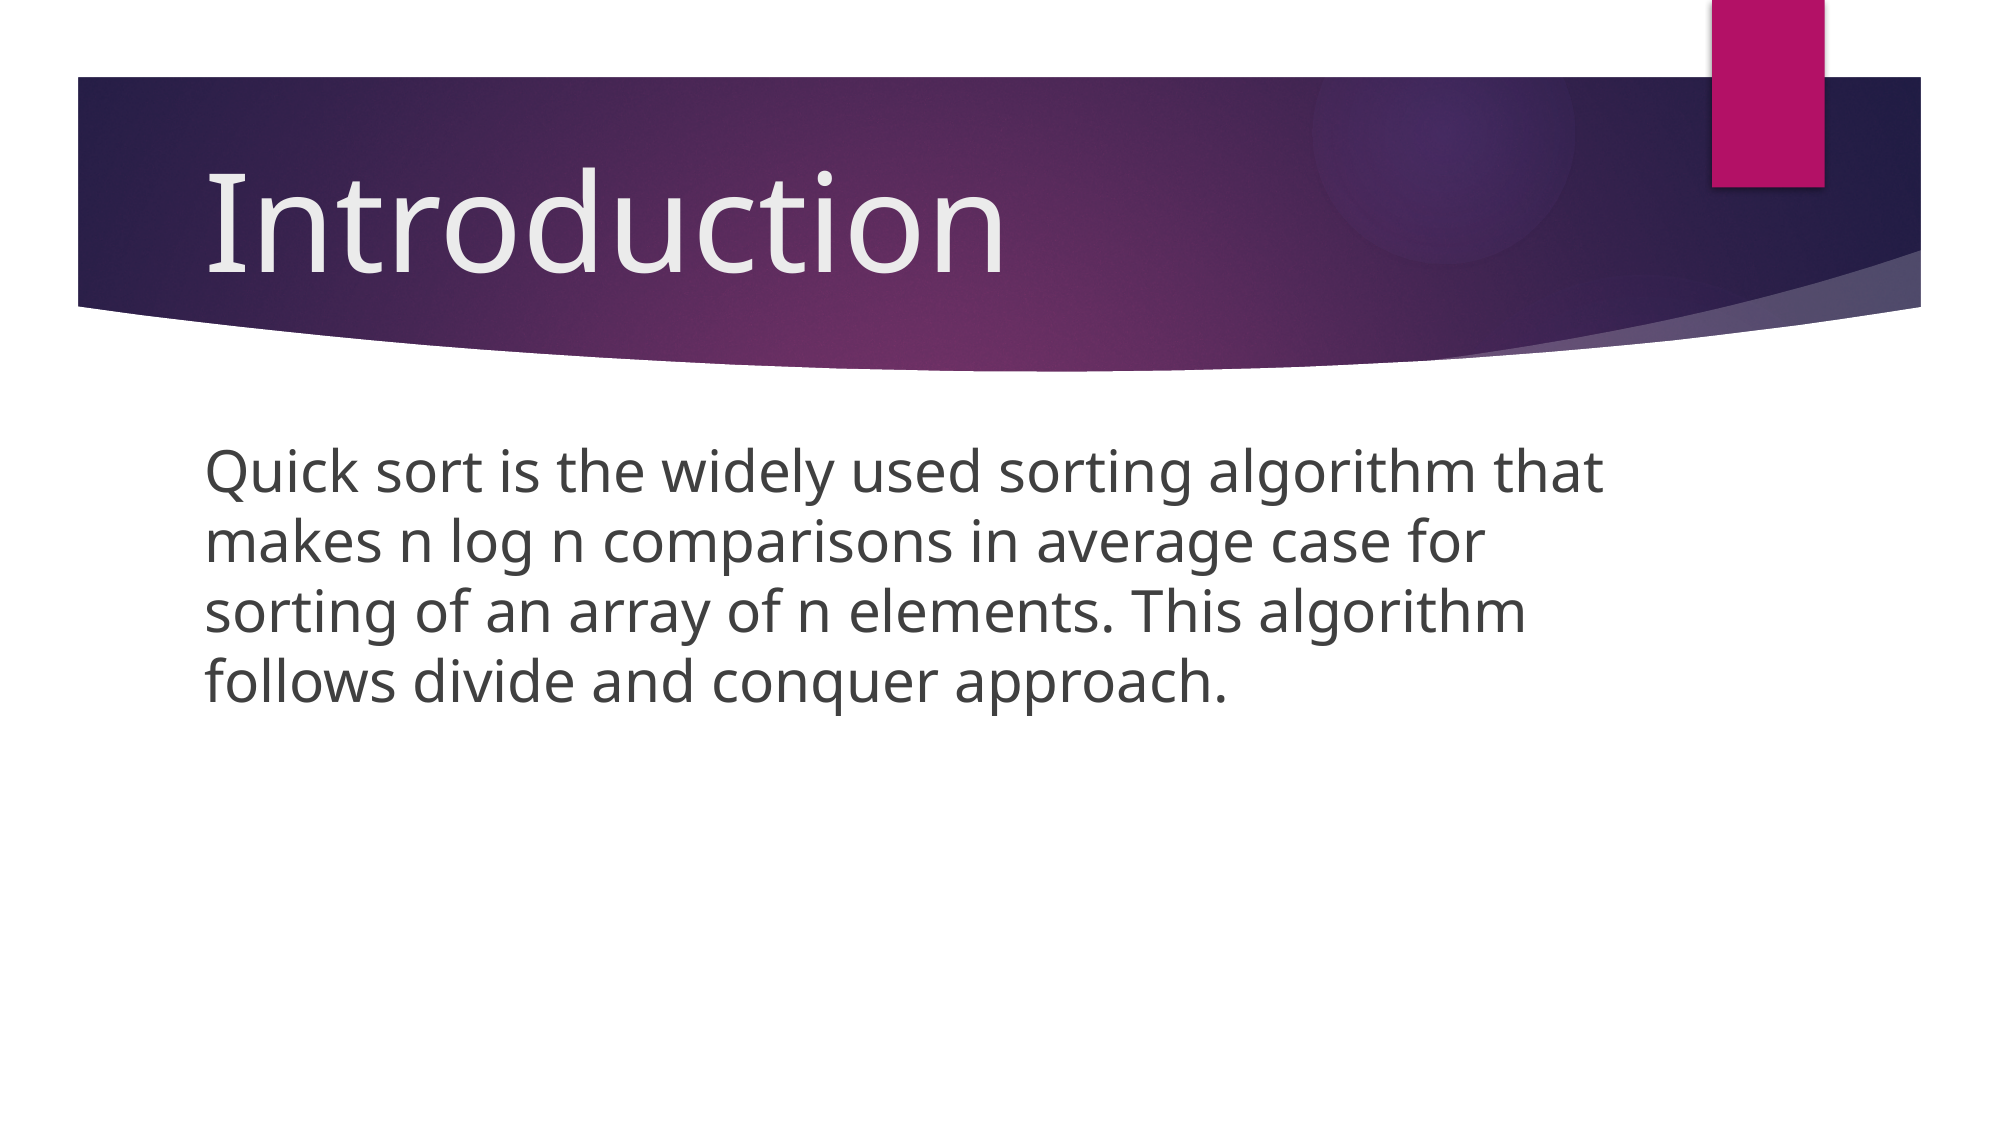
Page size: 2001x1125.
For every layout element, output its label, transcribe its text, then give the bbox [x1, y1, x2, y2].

list Quick sort is the widely used sorting algorithm that makes n log n comparisons in average case for sorting of an array of n elements. This algorithm follows divide and conquer approach. [189, 427, 1638, 988]
title Introduction [189, 159, 1627, 276]
